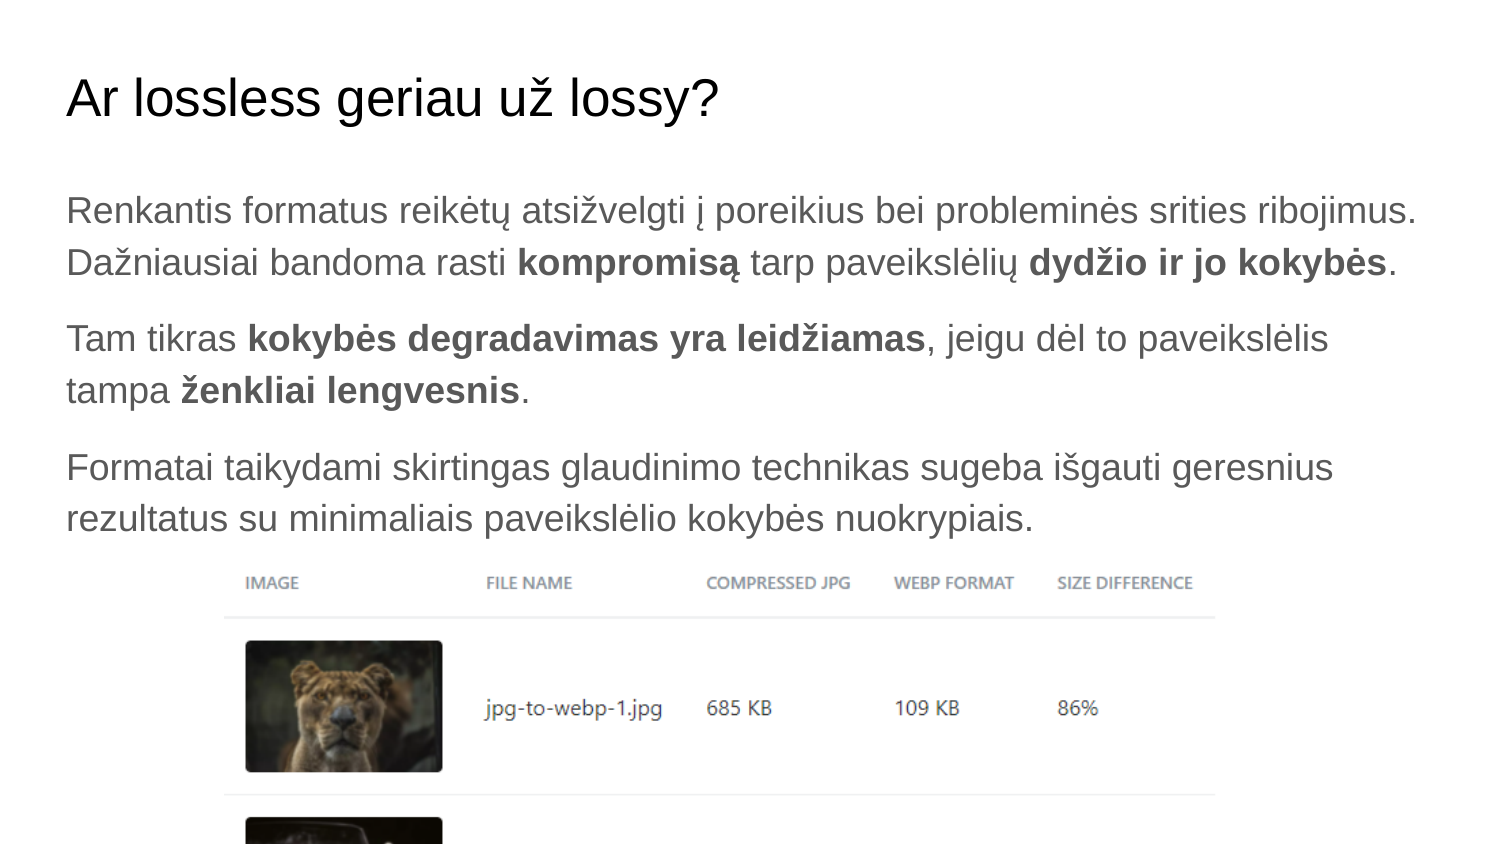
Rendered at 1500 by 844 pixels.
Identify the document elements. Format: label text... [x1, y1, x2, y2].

list Renkantis formatus reikėtų atsižvelgti į poreikius bei probleminės srities ribojimus. Dažniausiai bandoma rasti kompromisą tarp paveikslėlių dydžio ir jo kokybės. Tam tikras kokybės degradavimas yra leidžiamas, jeigu dėl to paveikslėlis tampa ženkliai lengvesnis. Formatai taikydami skirtingas glaudinimo technikas sugeba išgauti geresnius rezultatus su minimaliais paveikslėlio kokybės nuokrypiais. [51, 164, 1449, 725]
picture [223, 562, 1256, 844]
title Ar lossless geriau už lossy? [51, 48, 1449, 142]
